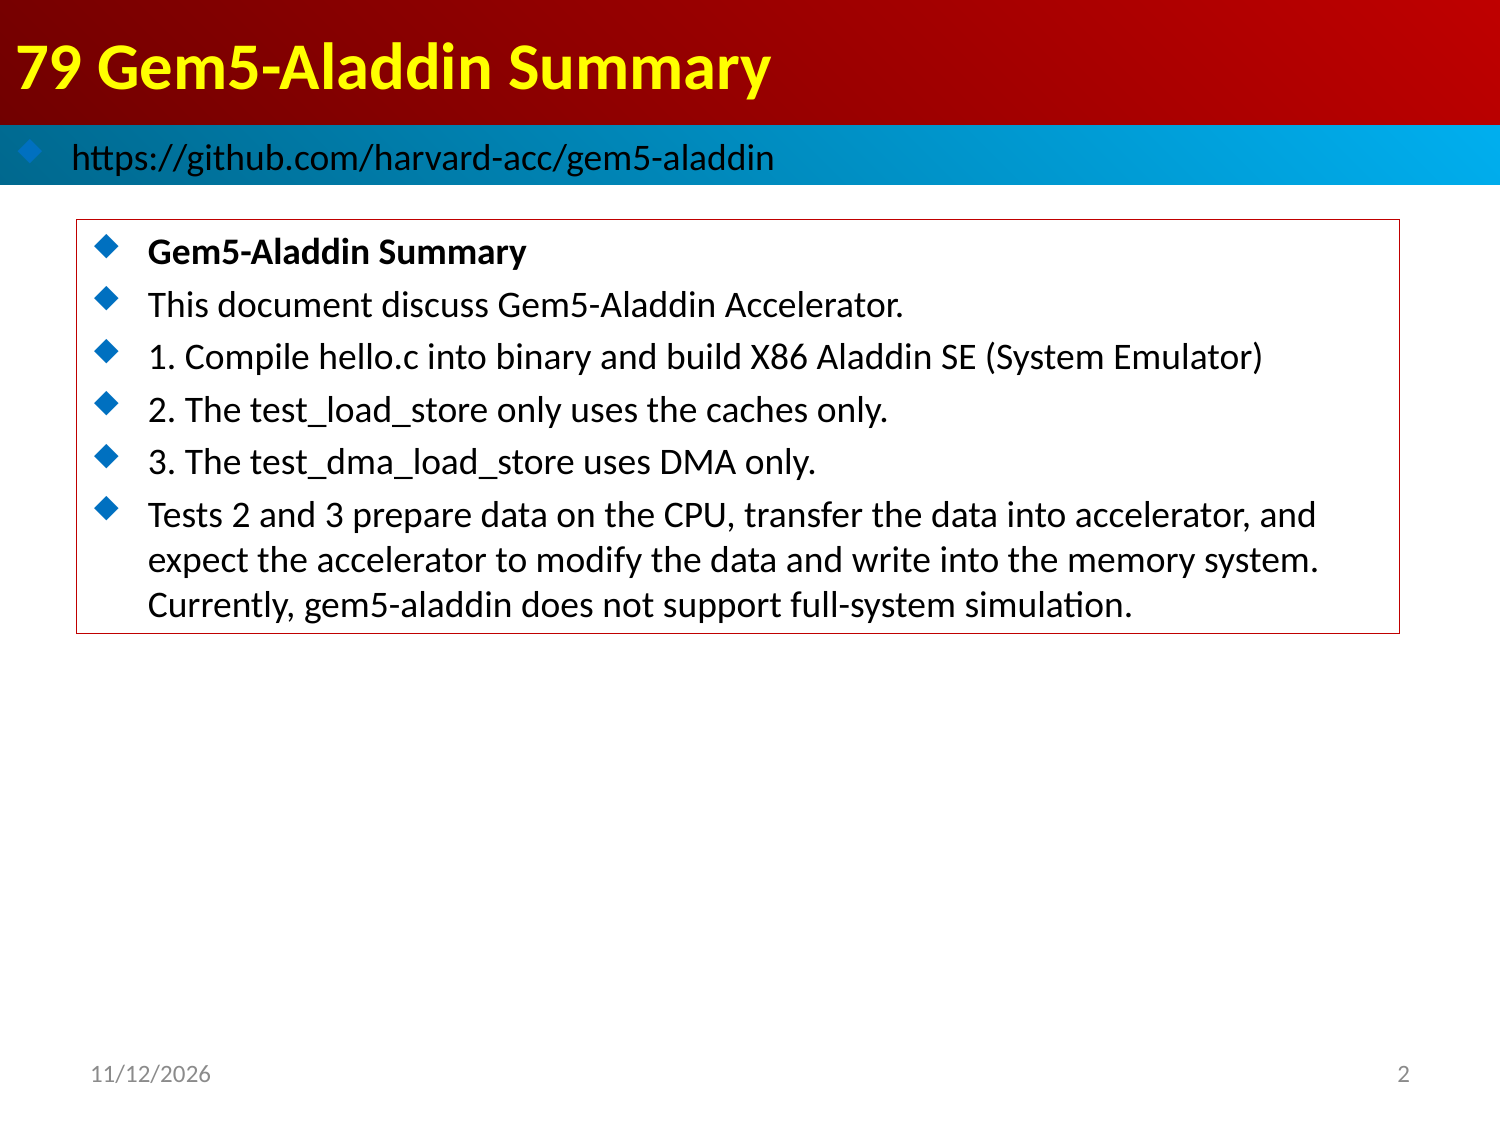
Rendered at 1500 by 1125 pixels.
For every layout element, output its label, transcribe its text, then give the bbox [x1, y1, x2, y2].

title 79 Gem5-Aladdin Summary [0, 0, 1500, 125]
slide_number 2 [1074, 1042, 1425, 1103]
text_box https://github.com/harvard-acc/gem5-aladdin [0, 125, 1500, 185]
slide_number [75, 1042, 425, 1103]
subtitle Gem5-Aladdin Summary This document discuss Gem5-Aladdin Accelerator. 1. Compile hello.c into binary and build X86 Aladdin SE (System Emulator) 2. The test_load_store only uses the caches only. 3. The test_dma_load_store uses DMA only. Tests 2 and 3 prepare data on the CPU, transfer the data into accelerator, and expect the accelerator to modify the data and write into the memory system. Currently, gem5-aladdin does not support full-system simulation. [76, 219, 1400, 634]
